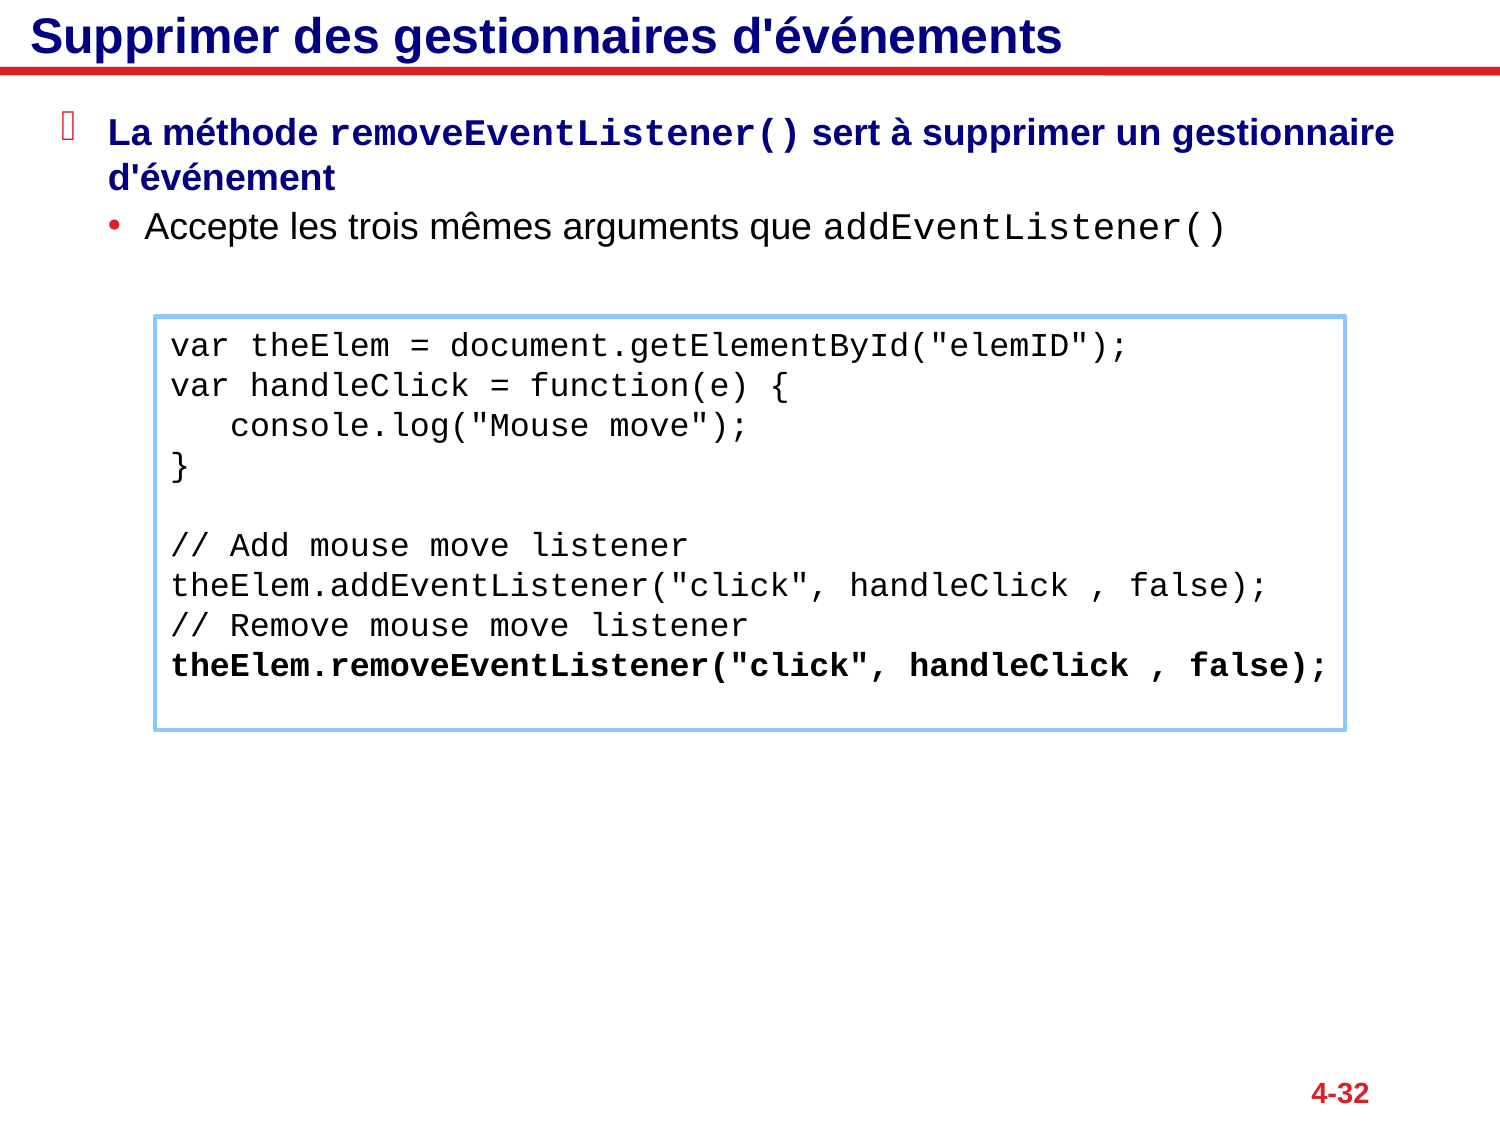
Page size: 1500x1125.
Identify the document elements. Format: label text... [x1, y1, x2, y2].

text_box var theElem = document.getElementById("elemID"); var handleClick = function(e) { console.log("Mouse move"); } // Add mouse move listener theElem.addEventListener("click", handleClick , false); // Remove mouse move listener theElem.removeEventListener("click", handleClick , false); [155, 316, 1345, 731]
title Supprimer des gestionnaires d'événements [0, 0, 1500, 66]
list La méthode removeEventListener() sert à supprimer un gestionnaire d'événement Accepte les trois mêmes arguments que addEventListener() [45, 100, 1457, 257]
